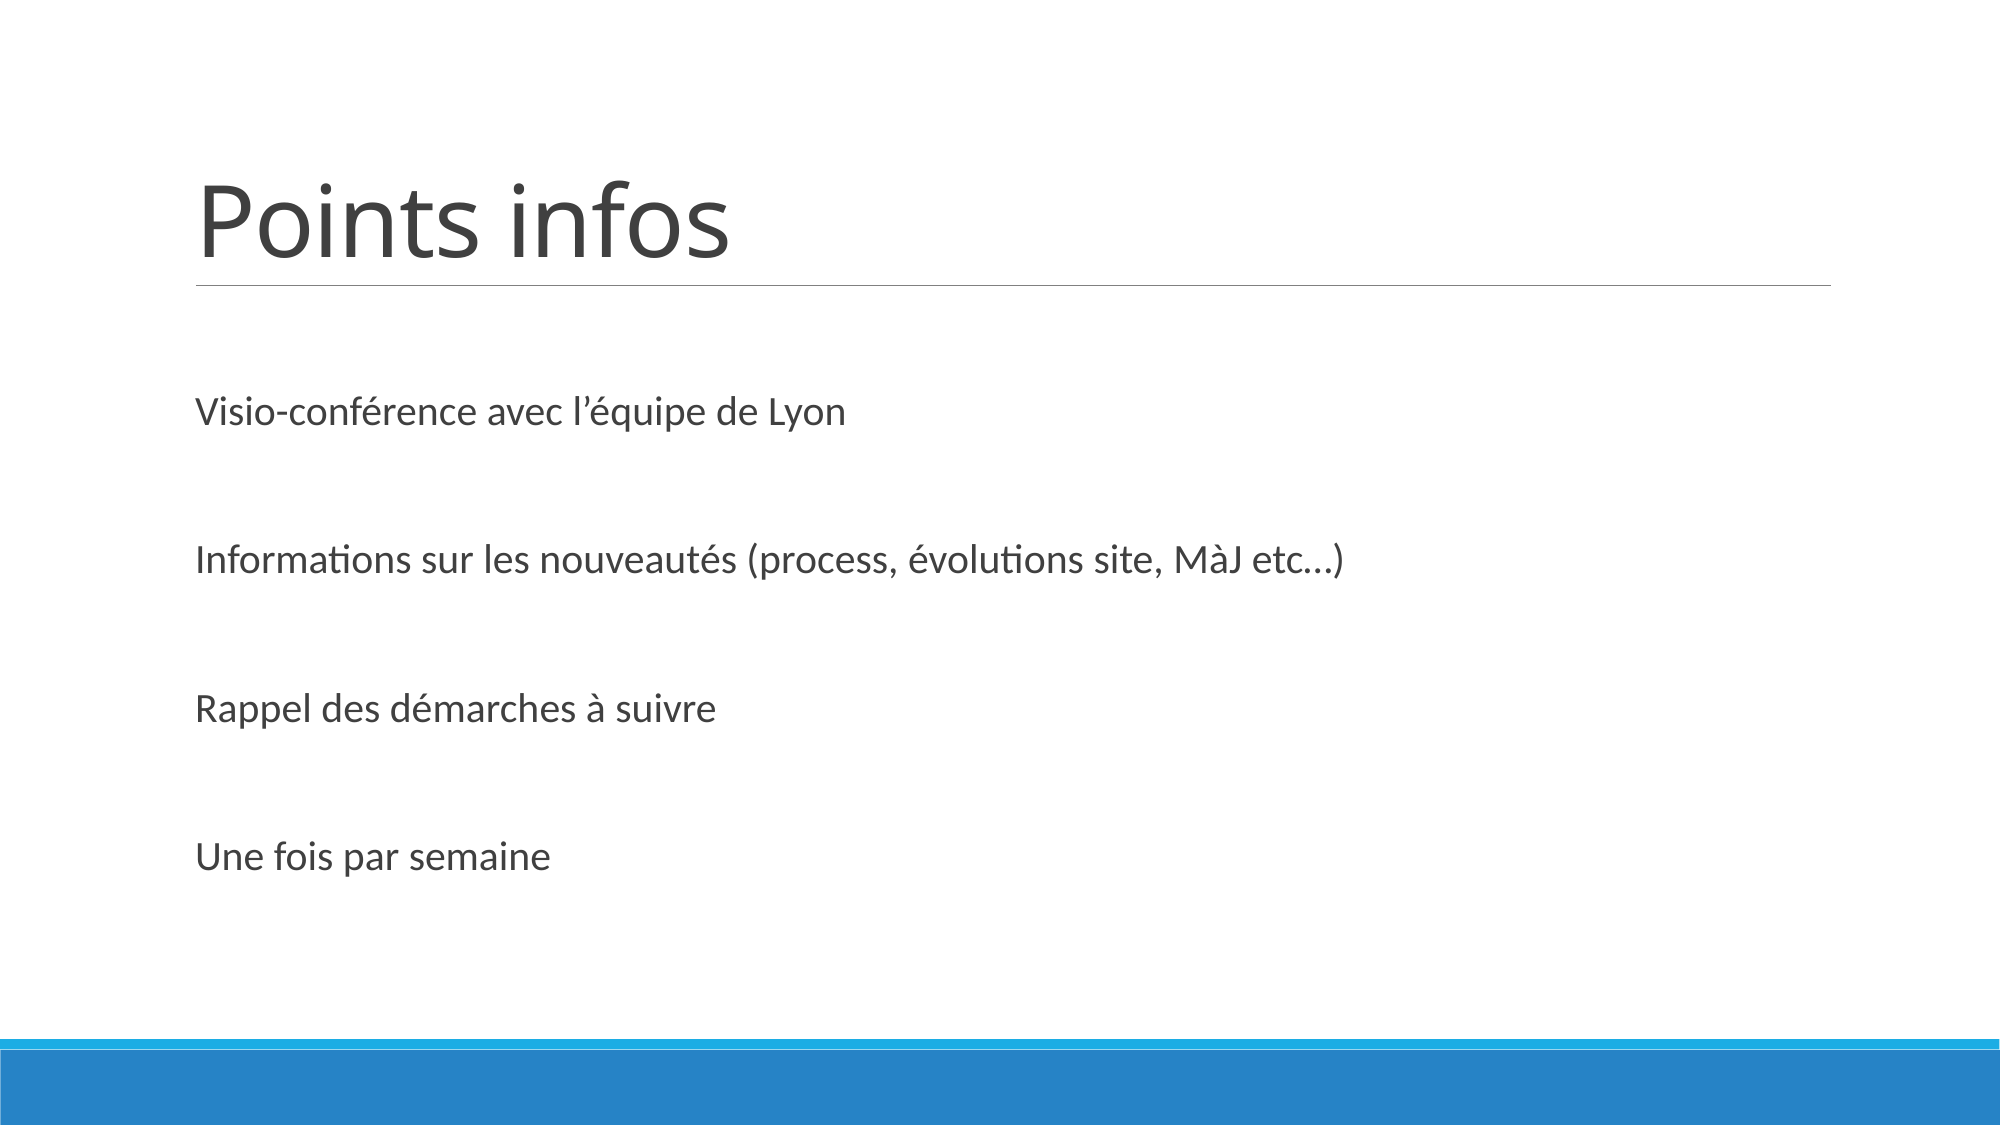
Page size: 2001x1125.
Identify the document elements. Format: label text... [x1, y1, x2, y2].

list Visio-conférence avec l’équipe de Lyon Informations sur les nouveautés (process, évolutions site, MàJ etc…) Rappel des démarches à suivre Une fois par semaine [180, 302, 1830, 963]
title Points infos [180, 47, 1830, 285]
